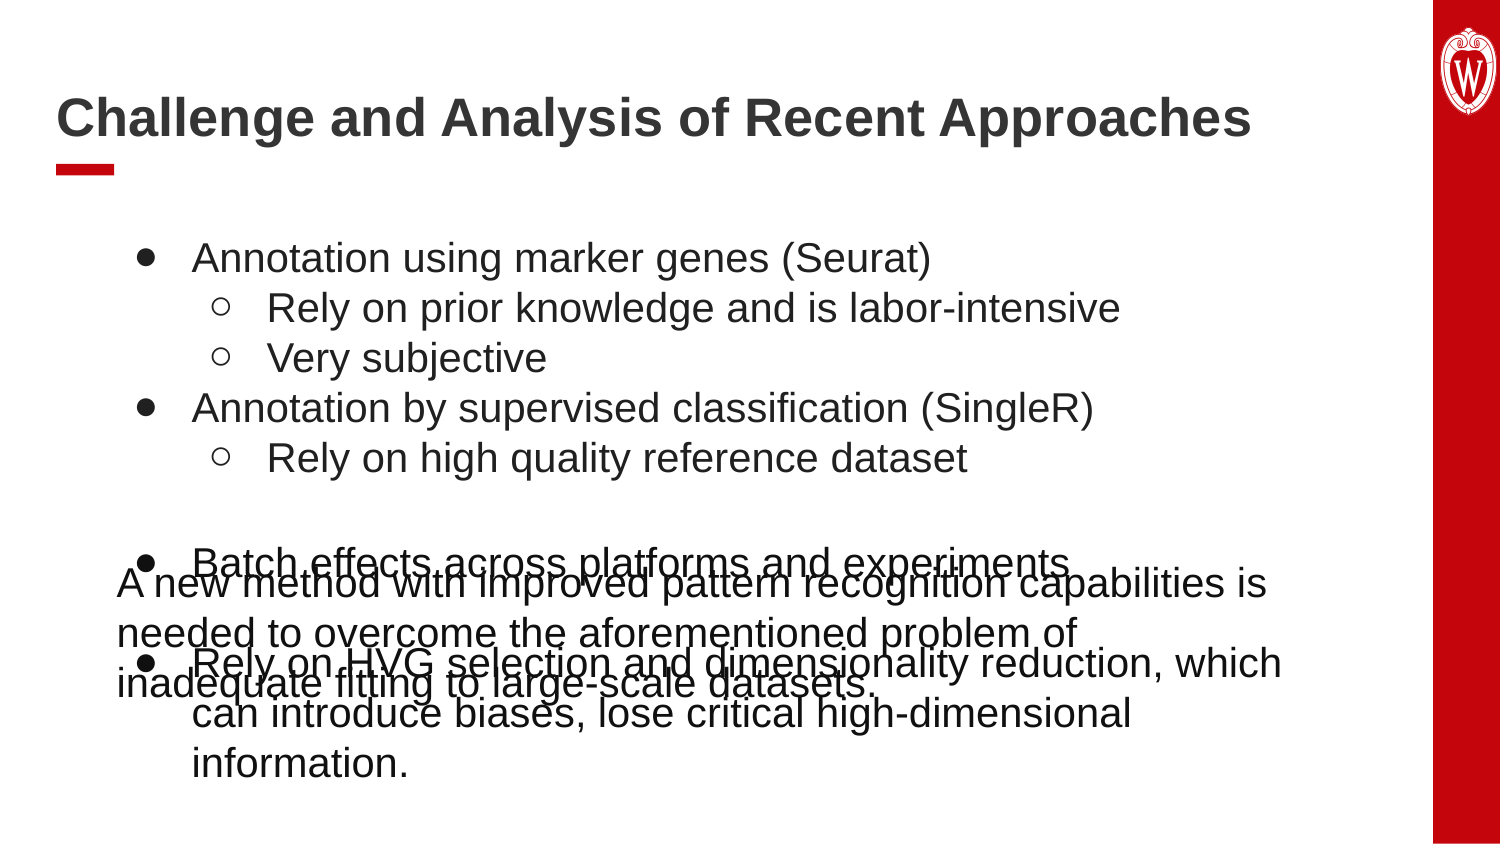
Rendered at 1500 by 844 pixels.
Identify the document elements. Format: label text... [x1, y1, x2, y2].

text_box Batch effects across platforms and experiments Rely on HVG selection and dimensionality reduction, which can introduce biases, lose critical high-dimensional information. [101, 521, 1344, 802]
picture [1440, 27, 1497, 107]
text_box A new method with improved pattern recognition capabilities is needed to overcome the aforementioned problem of inadequate fitting to large-scale datasets. [101, 540, 1288, 721]
text_box Annotation using marker genes (Seurat) Rely on prior knowledge and is labor-intensive Very subjective Annotation by supervised classification (SingleR) Rely on high quality reference dataset [101, 107, 1500, 669]
title Challenge and Analysis of Recent Approaches [56, 1, 1397, 149]
